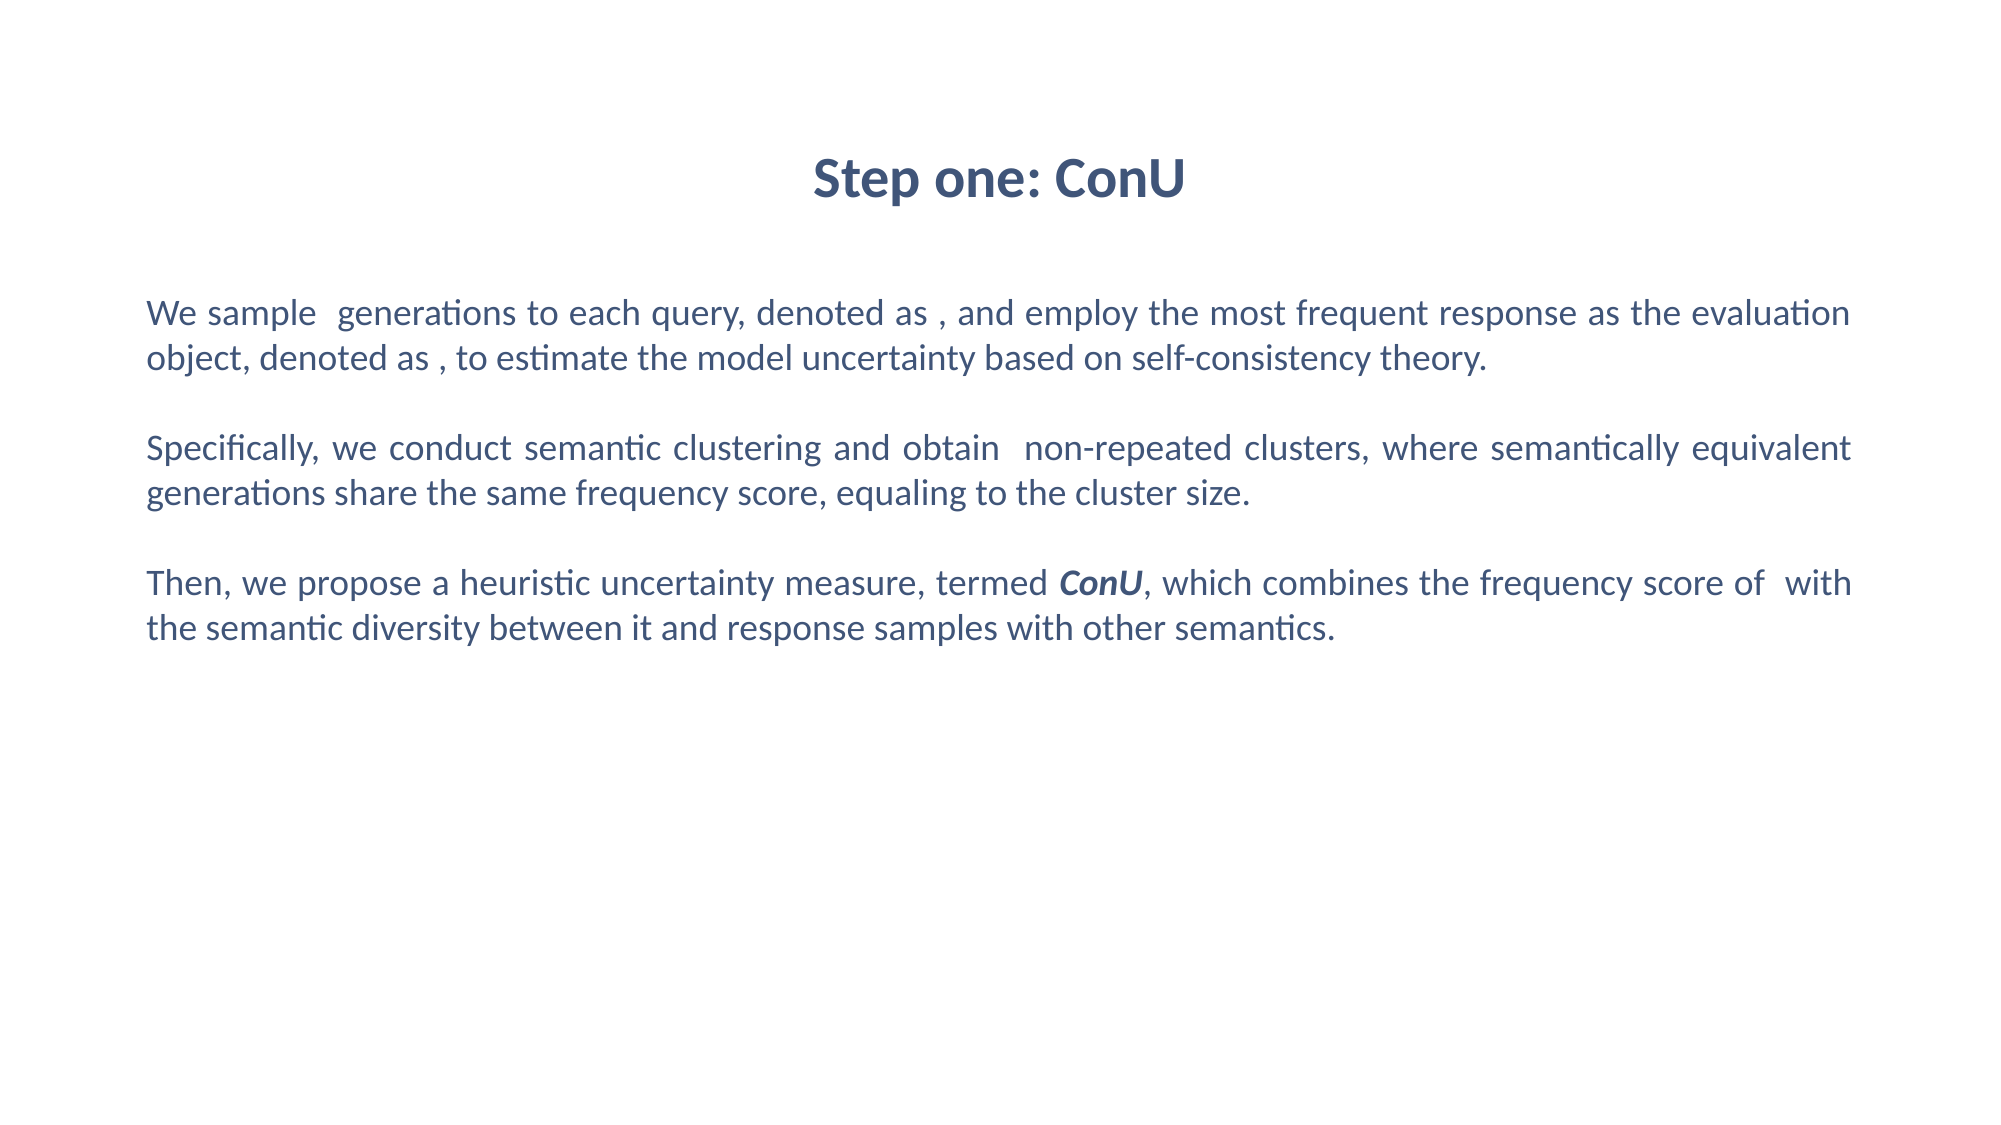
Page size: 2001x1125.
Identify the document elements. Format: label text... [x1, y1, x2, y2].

text_box Step one: ConU [798, 132, 1202, 217]
